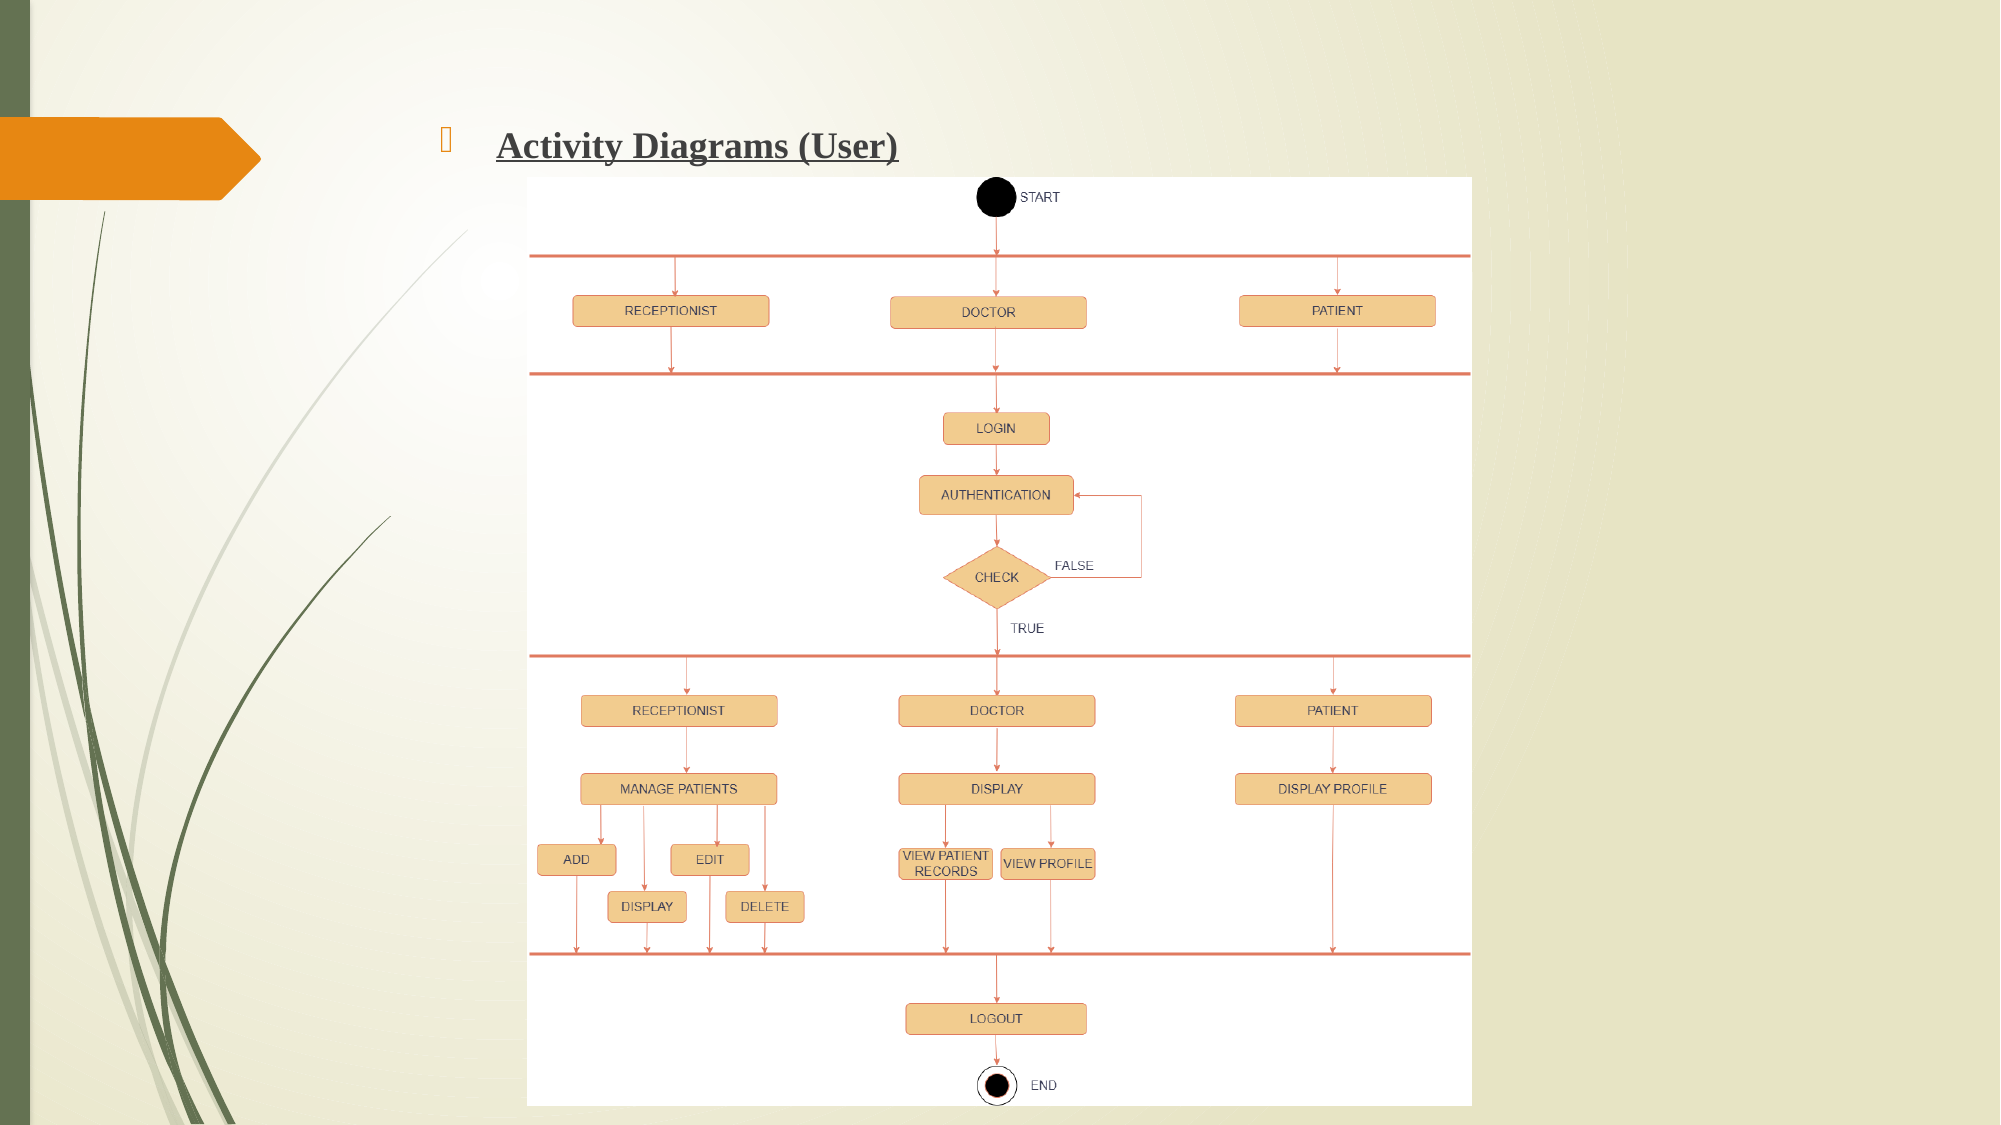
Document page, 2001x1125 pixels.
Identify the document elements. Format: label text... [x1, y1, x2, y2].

picture [527, 177, 1473, 1107]
list Activity Diagrams (User) [424, 113, 1888, 970]
